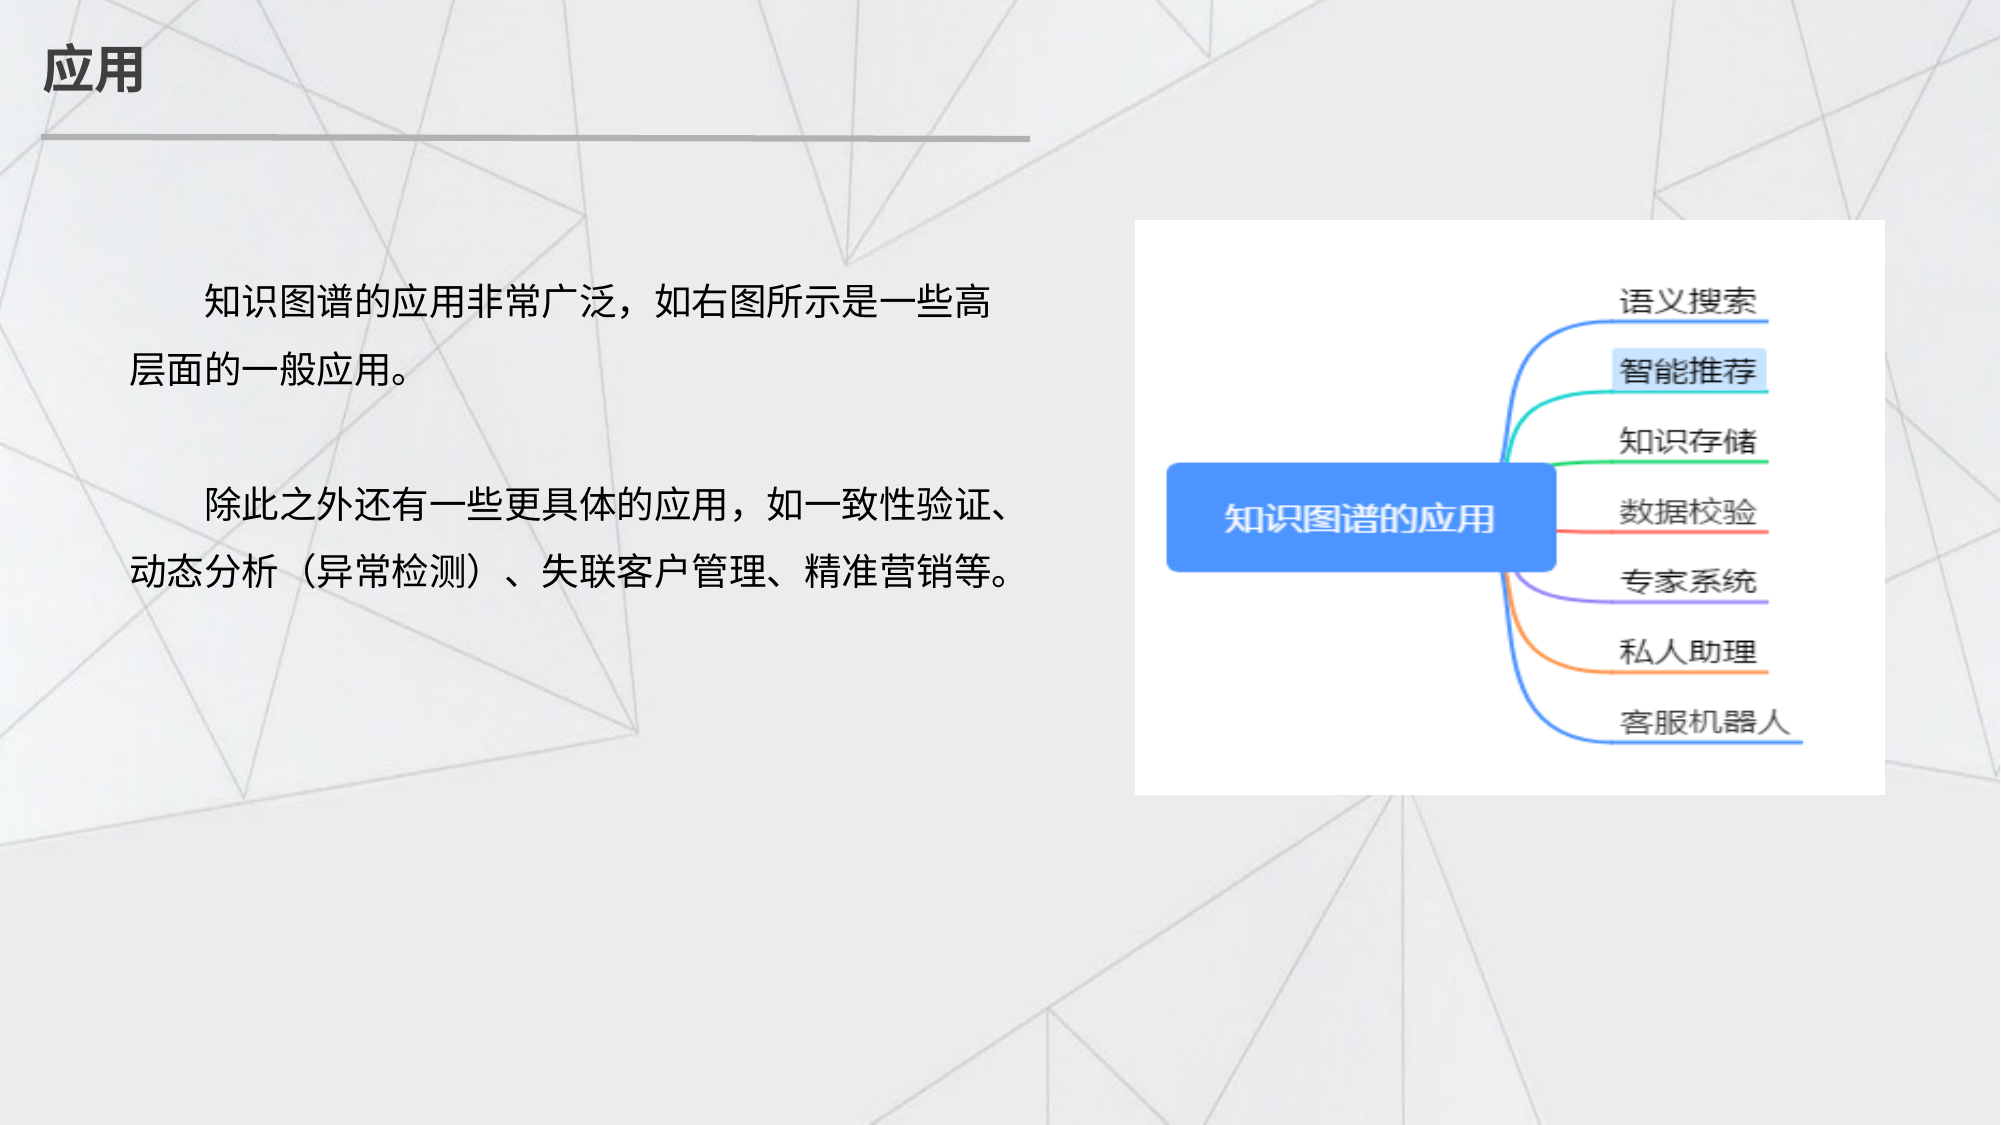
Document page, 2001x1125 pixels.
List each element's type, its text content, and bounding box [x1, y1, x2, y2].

text_box 知识图谱的应用非常广泛，如右图所示是一些高层面的一般应用。 除此之外还有一些更具体的应用，如一致性验证、动态分析（异常检测）、失联客户管理、精准营销等。 [114, 248, 1031, 601]
title 应用 [26, 36, 1752, 108]
picture [0, 0, 2001, 1125]
